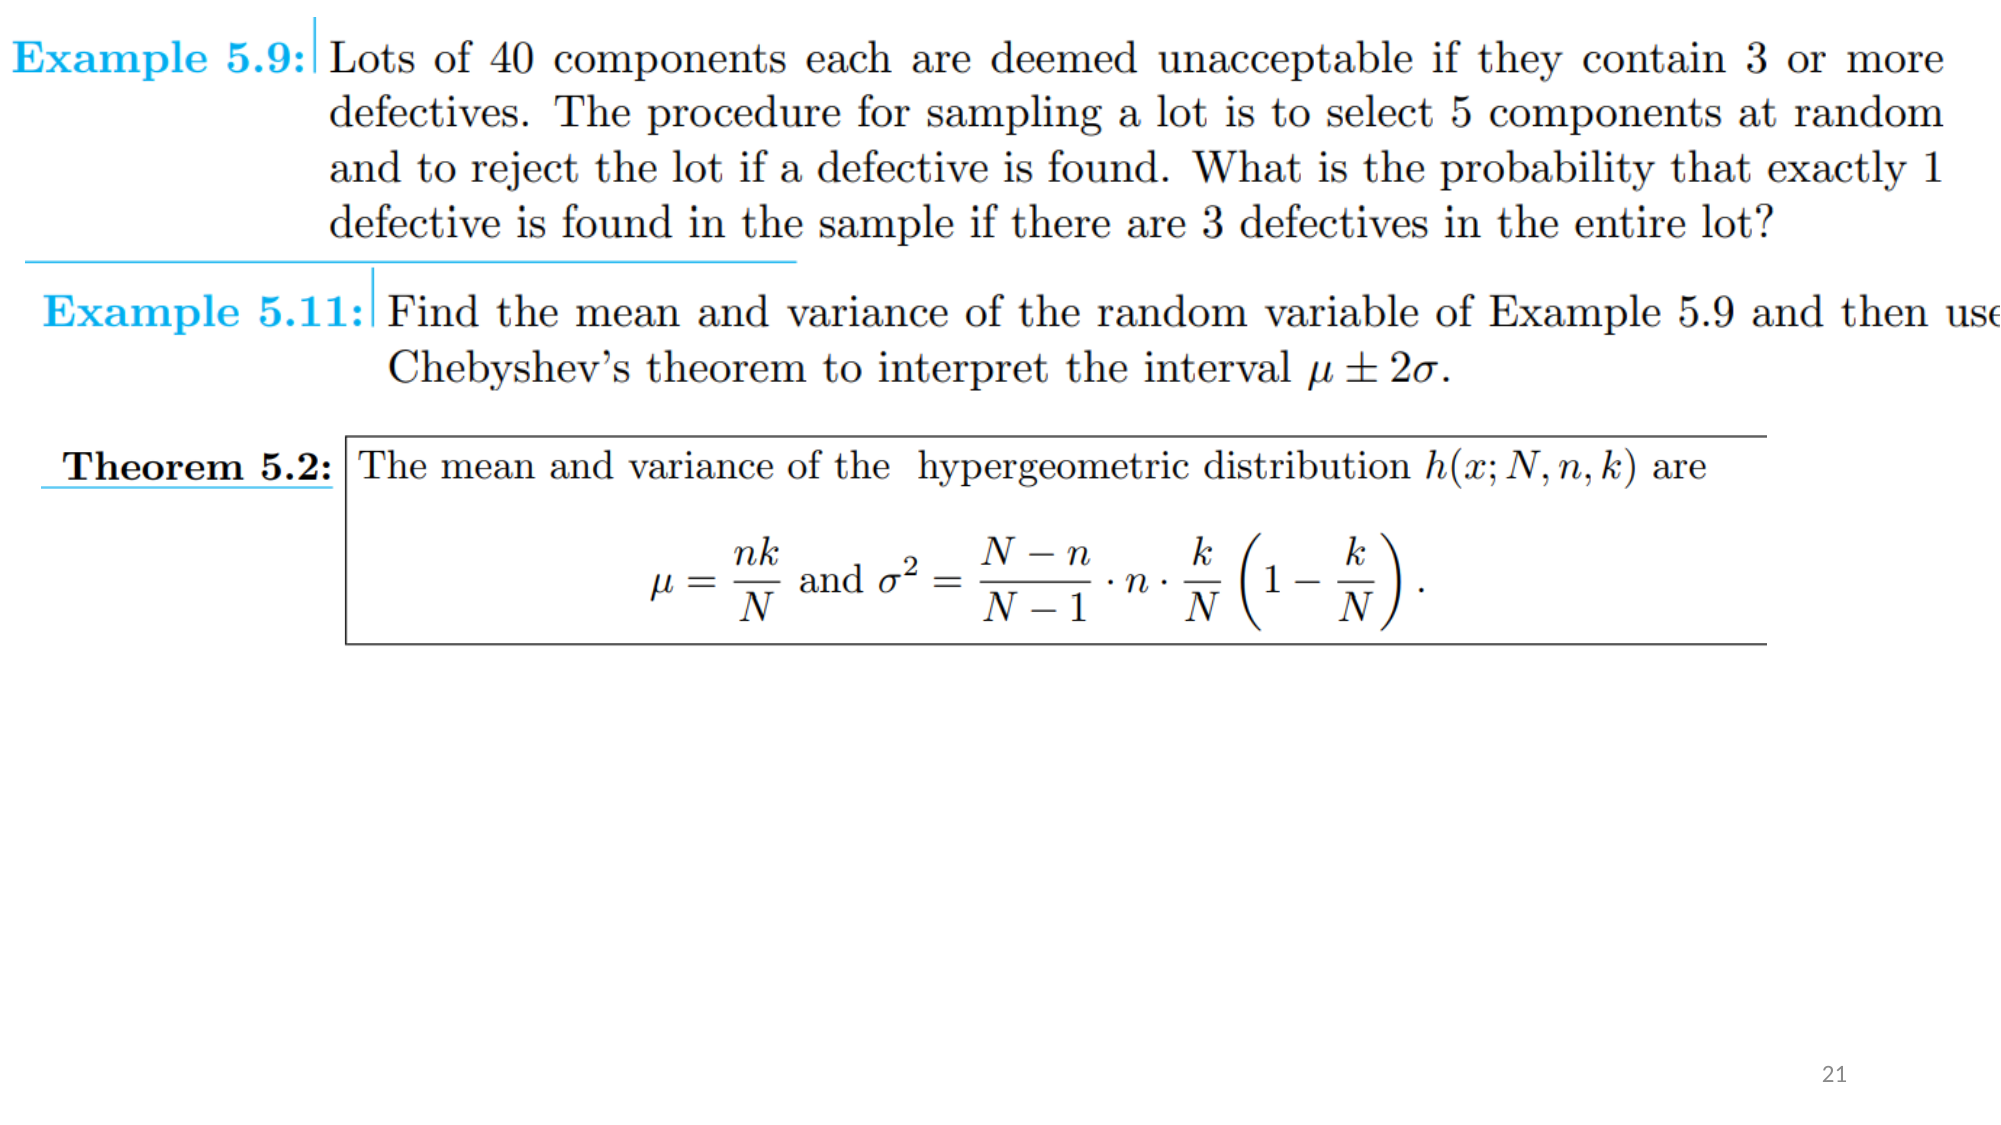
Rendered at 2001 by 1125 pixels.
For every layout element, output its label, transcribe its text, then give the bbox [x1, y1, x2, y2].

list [41, 417, 1767, 667]
slide_number 21 [1412, 1042, 1863, 1103]
picture [25, 259, 2000, 401]
picture [0, 17, 2000, 252]
